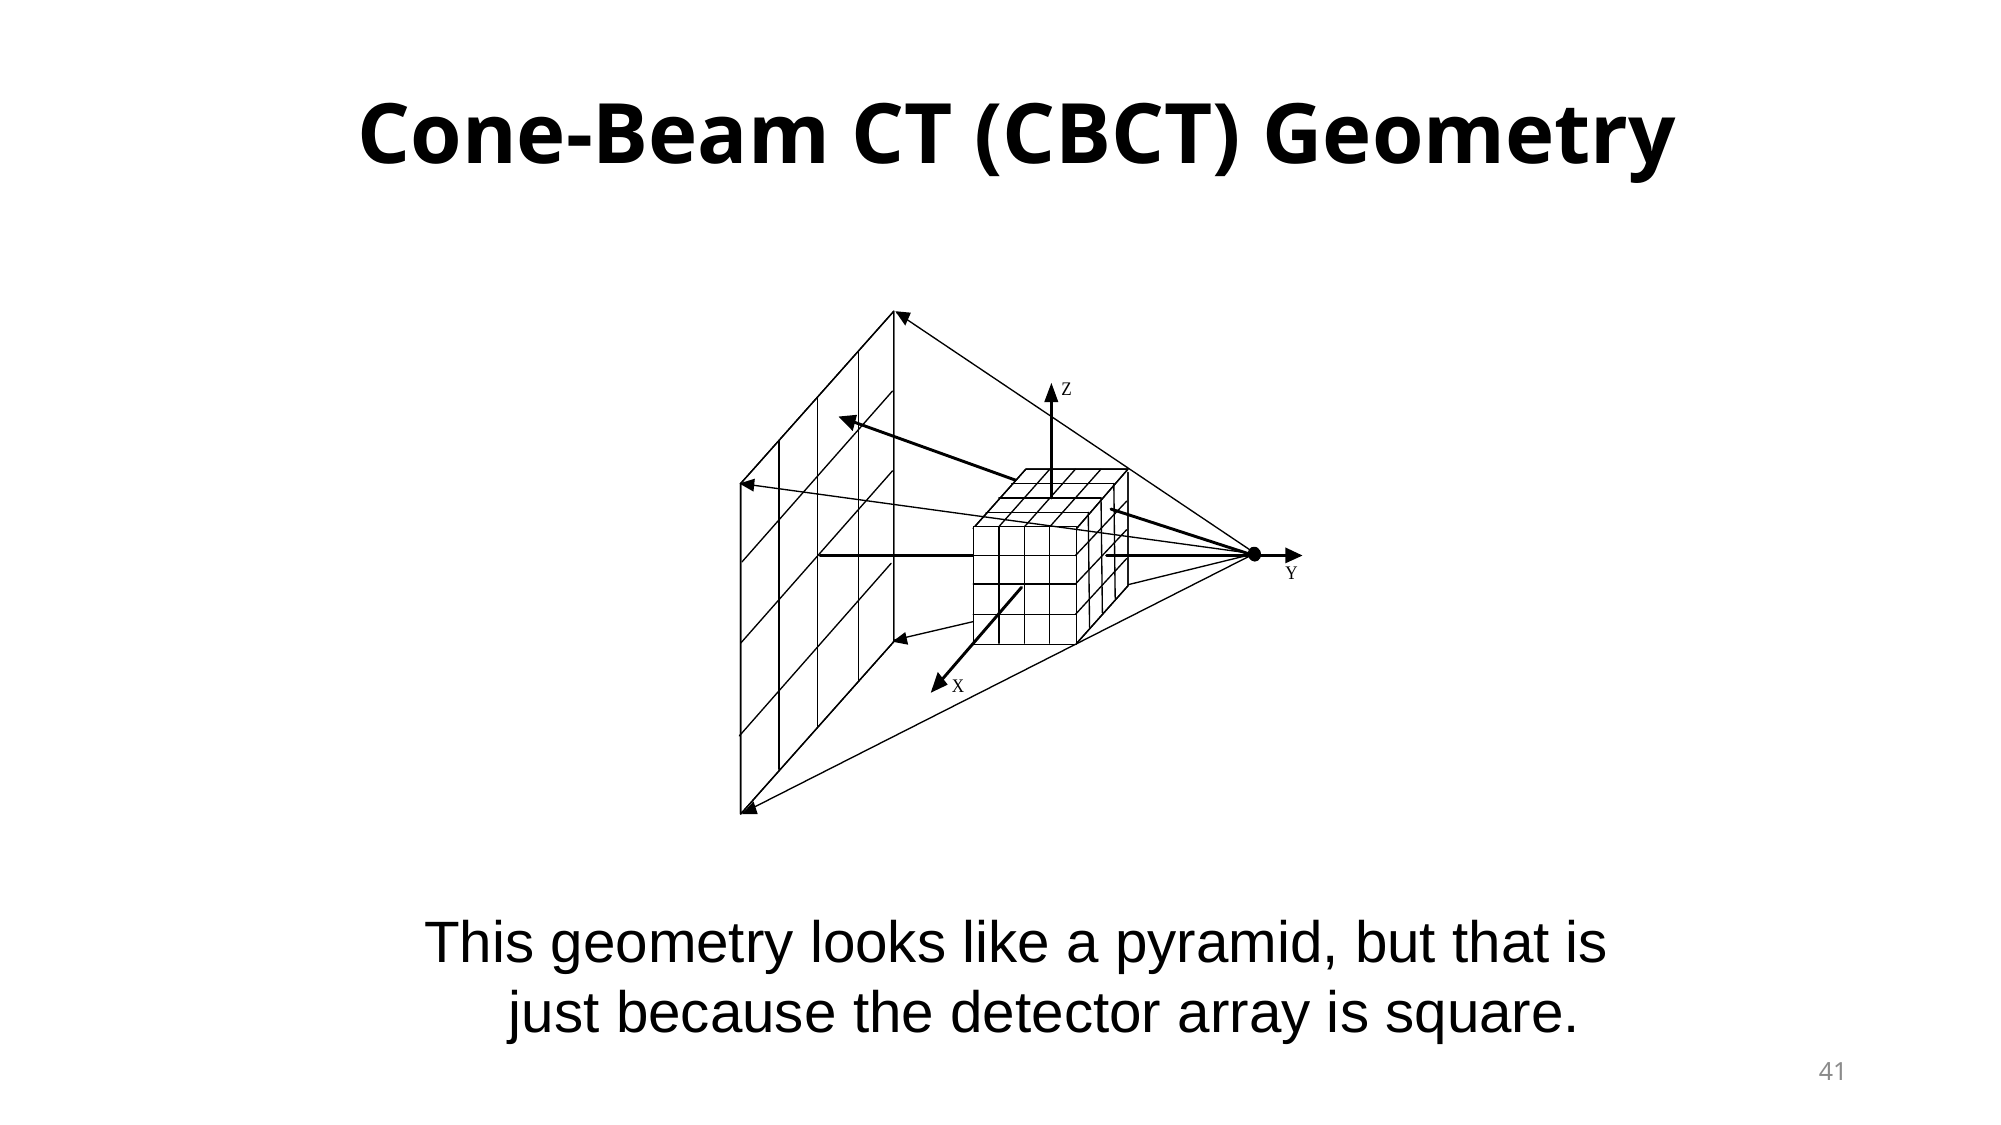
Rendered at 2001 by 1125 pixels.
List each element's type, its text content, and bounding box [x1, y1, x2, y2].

title Cone-Beam CT (CBCT) Geometry [312, 86, 1723, 284]
slide_number 41 [1412, 1042, 1863, 1103]
picture [736, 307, 1307, 818]
text_box This geometry looks like a pyramid, but that is just because the detector array is square. [373, 896, 1661, 1052]
